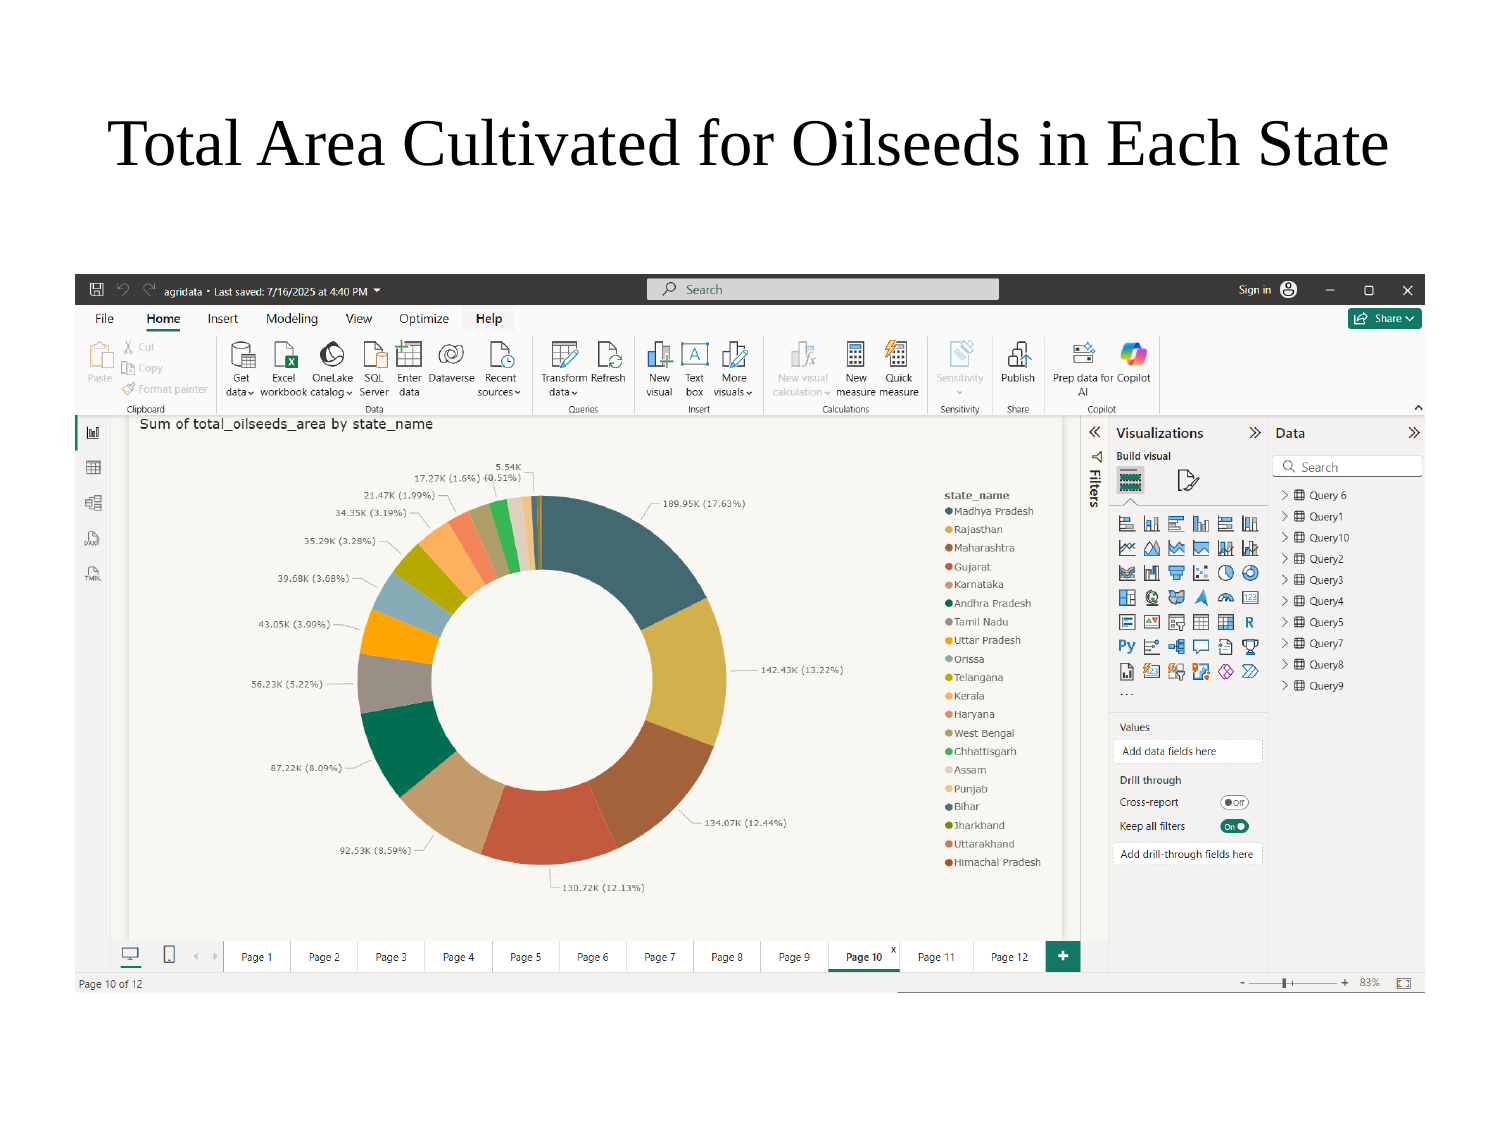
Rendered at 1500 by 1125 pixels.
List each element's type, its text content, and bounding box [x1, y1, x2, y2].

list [74, 274, 1426, 993]
title Total Area Cultivated for Oilseeds in Each State [75, 45, 1425, 233]
